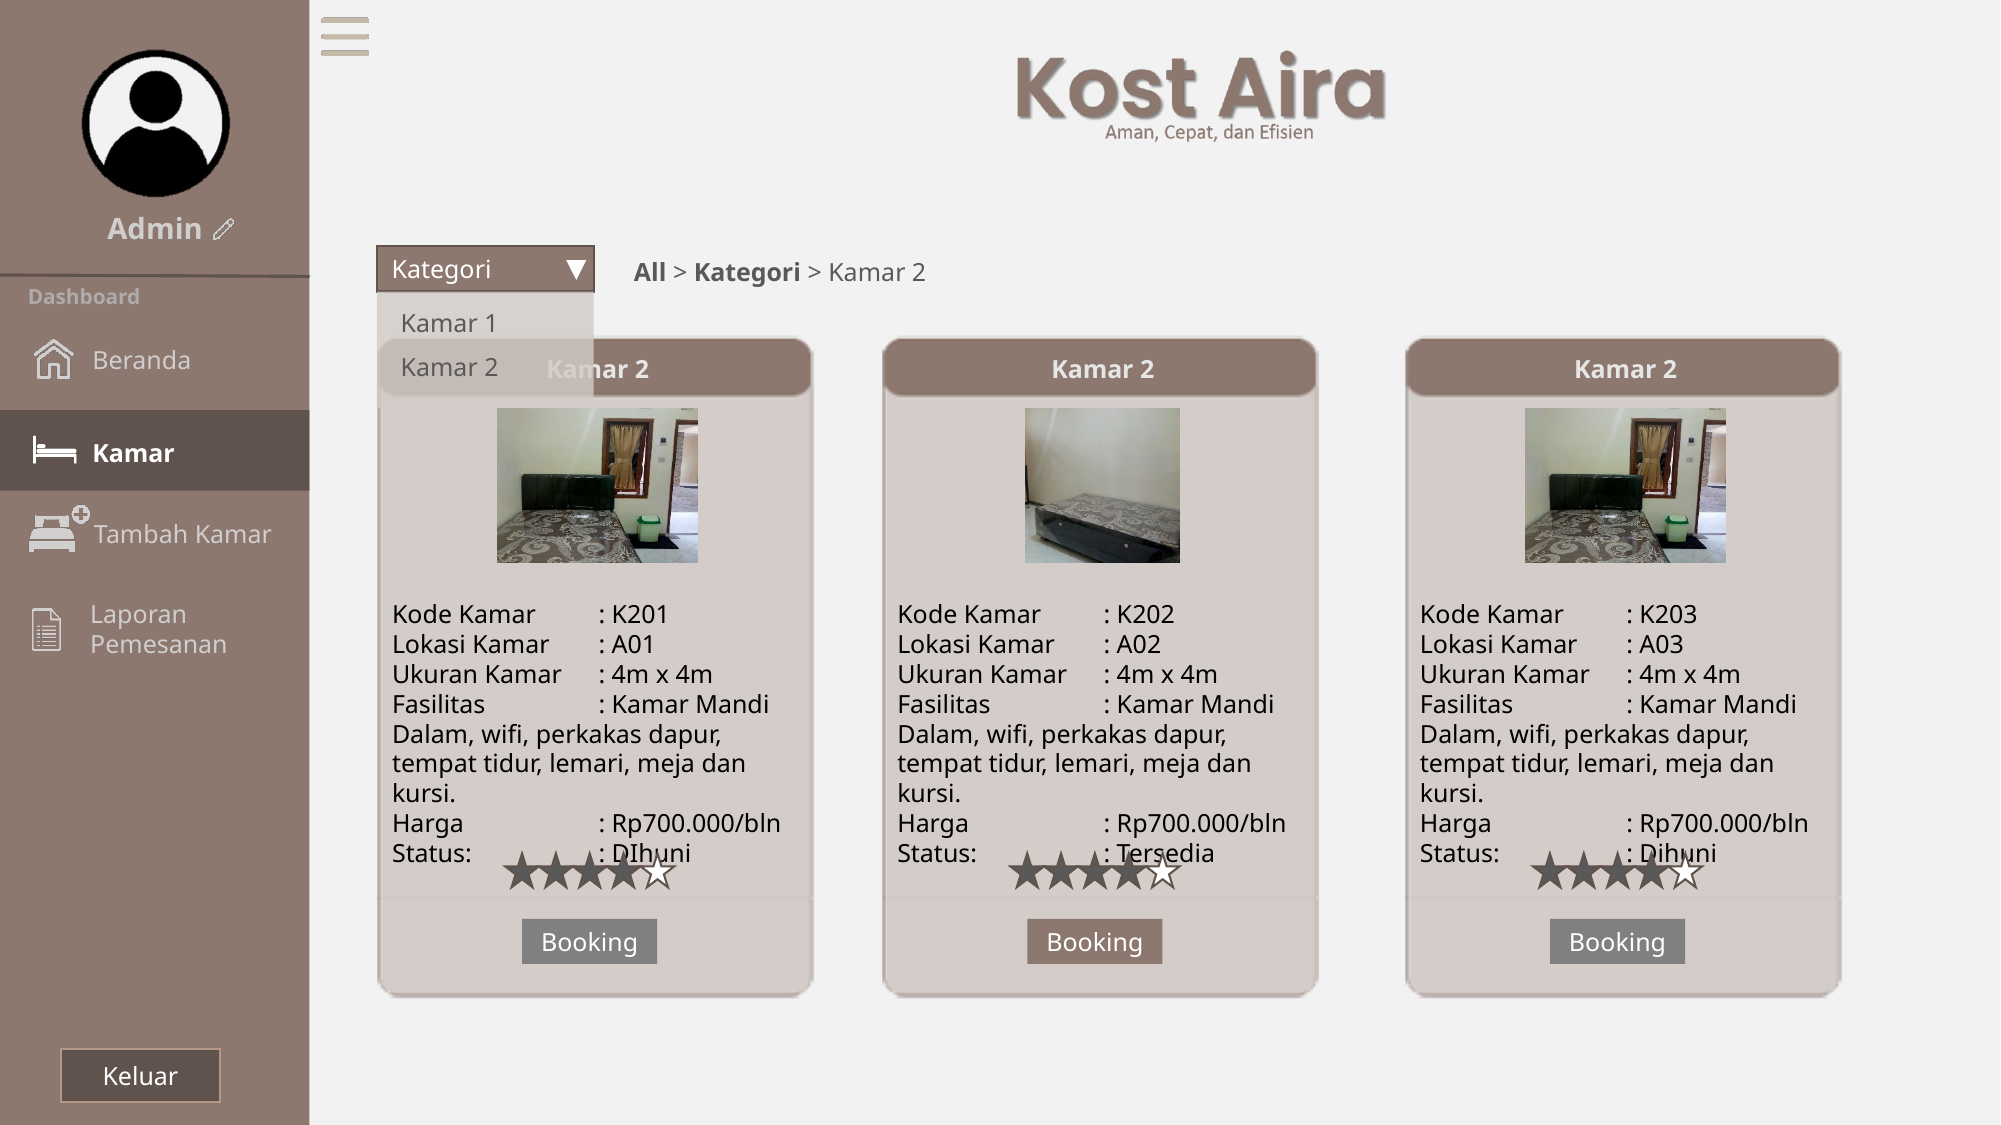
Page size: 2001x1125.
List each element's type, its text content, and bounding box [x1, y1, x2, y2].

picture [313, 4, 377, 69]
text_box [0, 492, 310, 1125]
text_box [0, 0, 310, 274]
text_box Kamar [77, 430, 280, 476]
text_box Kategori [376, 245, 595, 291]
picture [29, 334, 78, 383]
text_box [0, 277, 310, 409]
picture [280, 297, 1943, 1017]
picture [11, 608, 81, 651]
text_box Tambah Kamar [79, 511, 280, 556]
text_box [0, 409, 280, 492]
text_box All > Kategori > Kamar 2 [619, 249, 942, 294]
text_box Admin [92, 208, 218, 253]
picture [67, 36, 239, 208]
text_box Laporan Pemesanan [75, 591, 280, 667]
picture [208, 215, 237, 244]
text_box [564, 259, 588, 283]
picture [26, 433, 84, 466]
picture [930, 13, 1469, 195]
text_box Beranda [78, 337, 280, 382]
picture [25, 501, 92, 555]
text_box [376, 291, 595, 297]
text_box Keluar [60, 1048, 221, 1103]
text_box Dashboard [13, 277, 268, 317]
